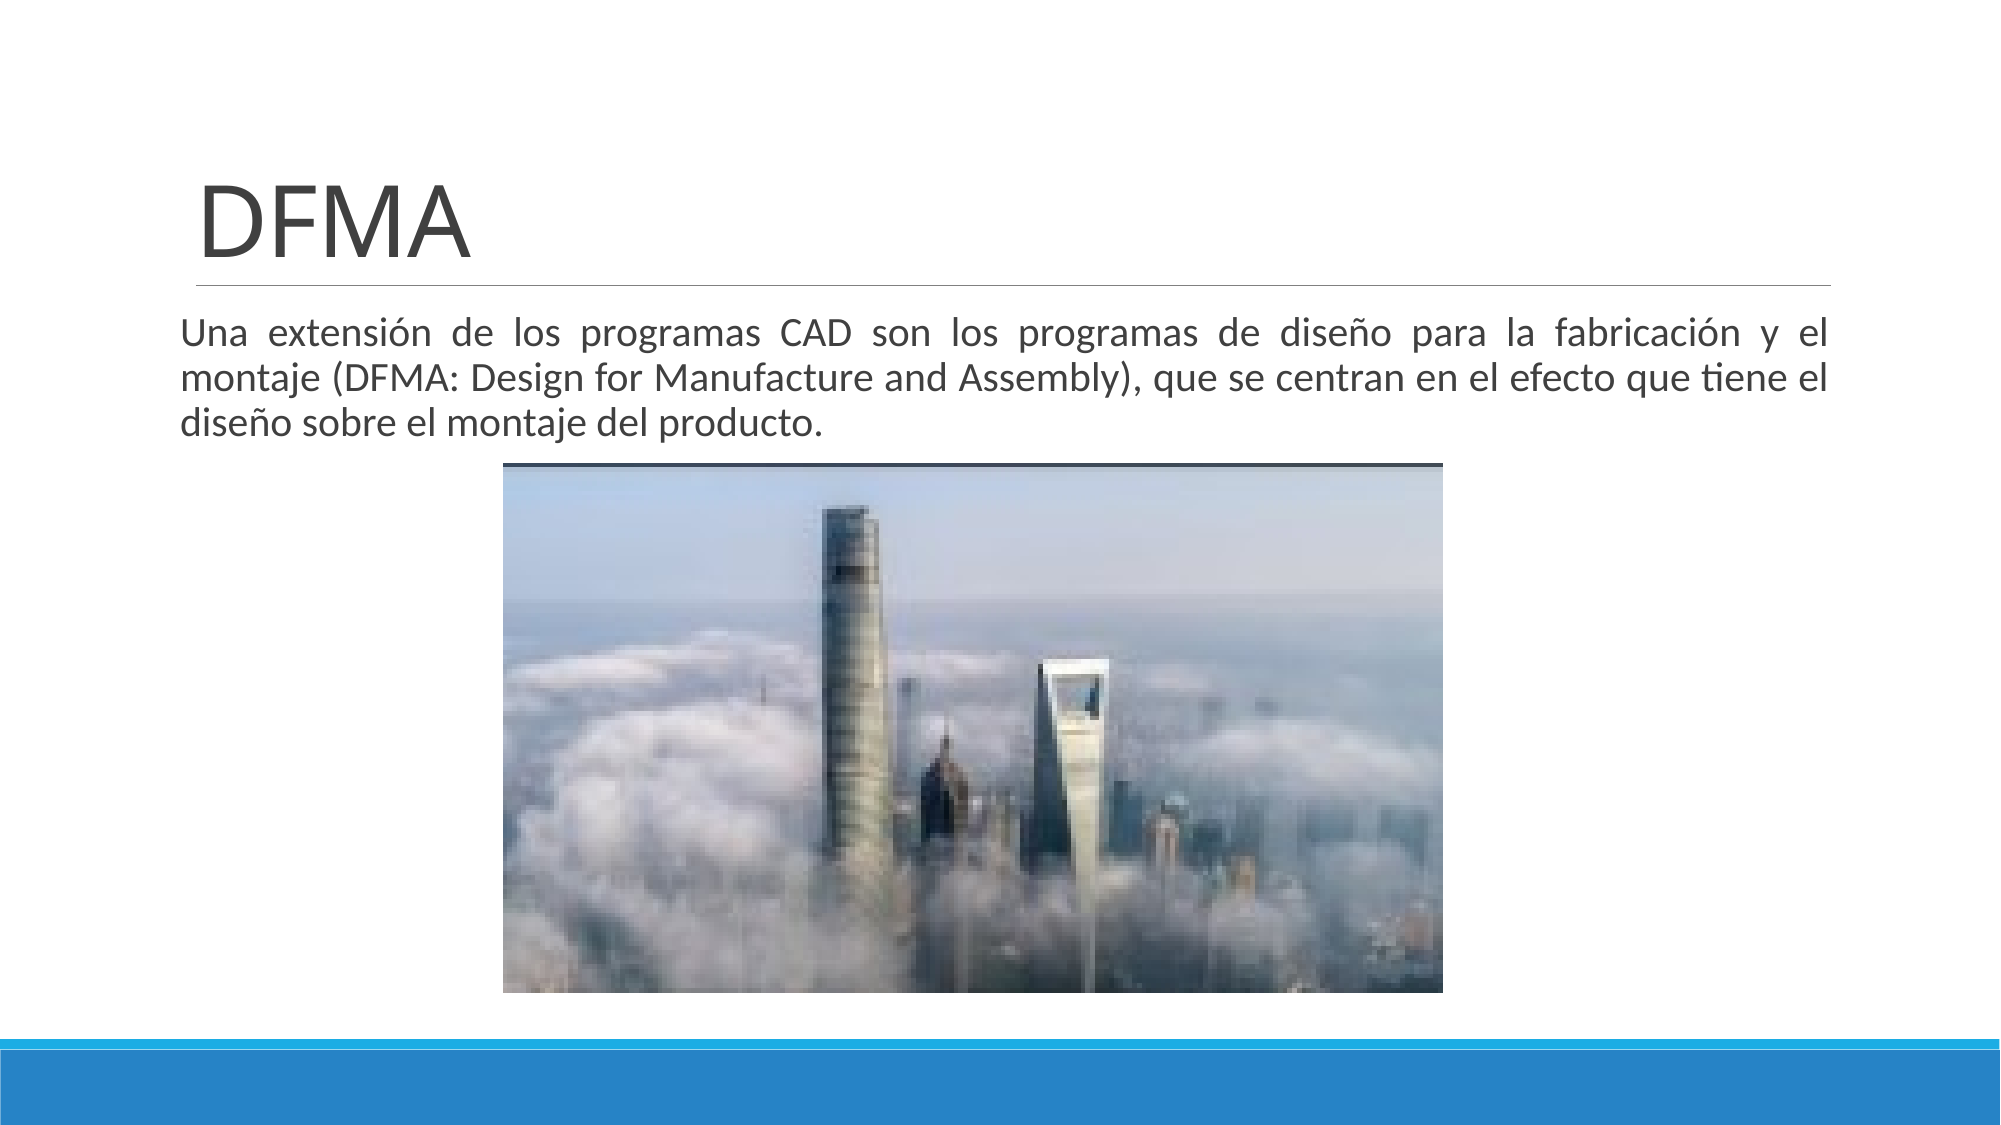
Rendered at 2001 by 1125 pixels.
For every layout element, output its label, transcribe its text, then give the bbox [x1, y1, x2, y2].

title DFMA [180, 47, 1830, 285]
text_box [502, 462, 1444, 995]
list Una extensión de los programas CAD son los programas de diseño para la fabricación y el montaje (DFMA: Design for Manufacture and Assembly), que se centran en el efecto que tiene el diseño sobre el montaje del producto. [180, 302, 1830, 977]
